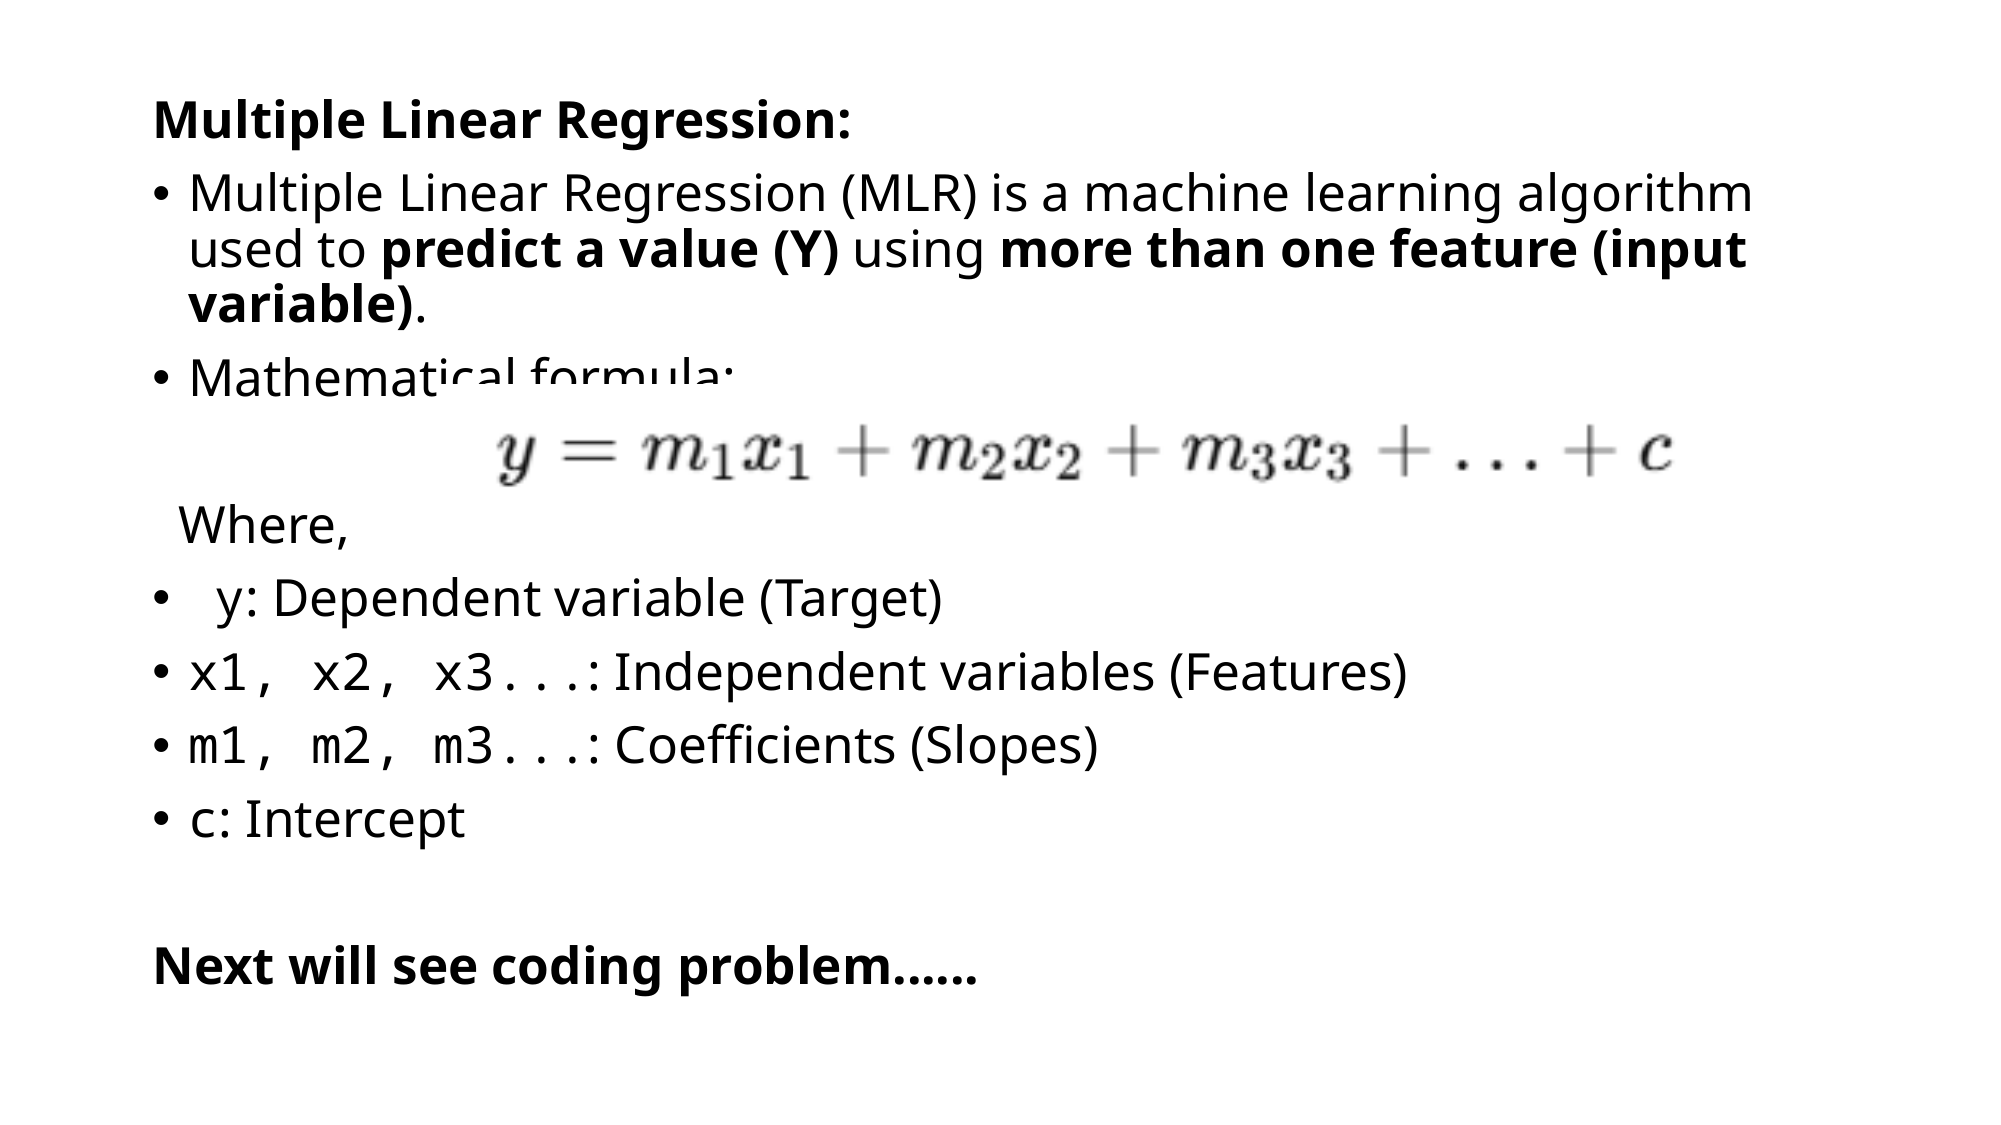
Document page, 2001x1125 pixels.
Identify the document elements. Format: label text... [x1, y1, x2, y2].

list Multiple Linear Regression: Multiple Linear Regression (MLR) is a machine learning algorithm used to predict a value (Y) using more than one feature (input variable). Mathematical formula: Where, y: Dependent variable (Target) x1, x2, x3...: Independent variables (Features) m1, m2, m3...: Coefficients (Slopes) c: Intercept Next will see coding problem...... [137, 86, 1863, 1014]
picture [437, 383, 1775, 530]
